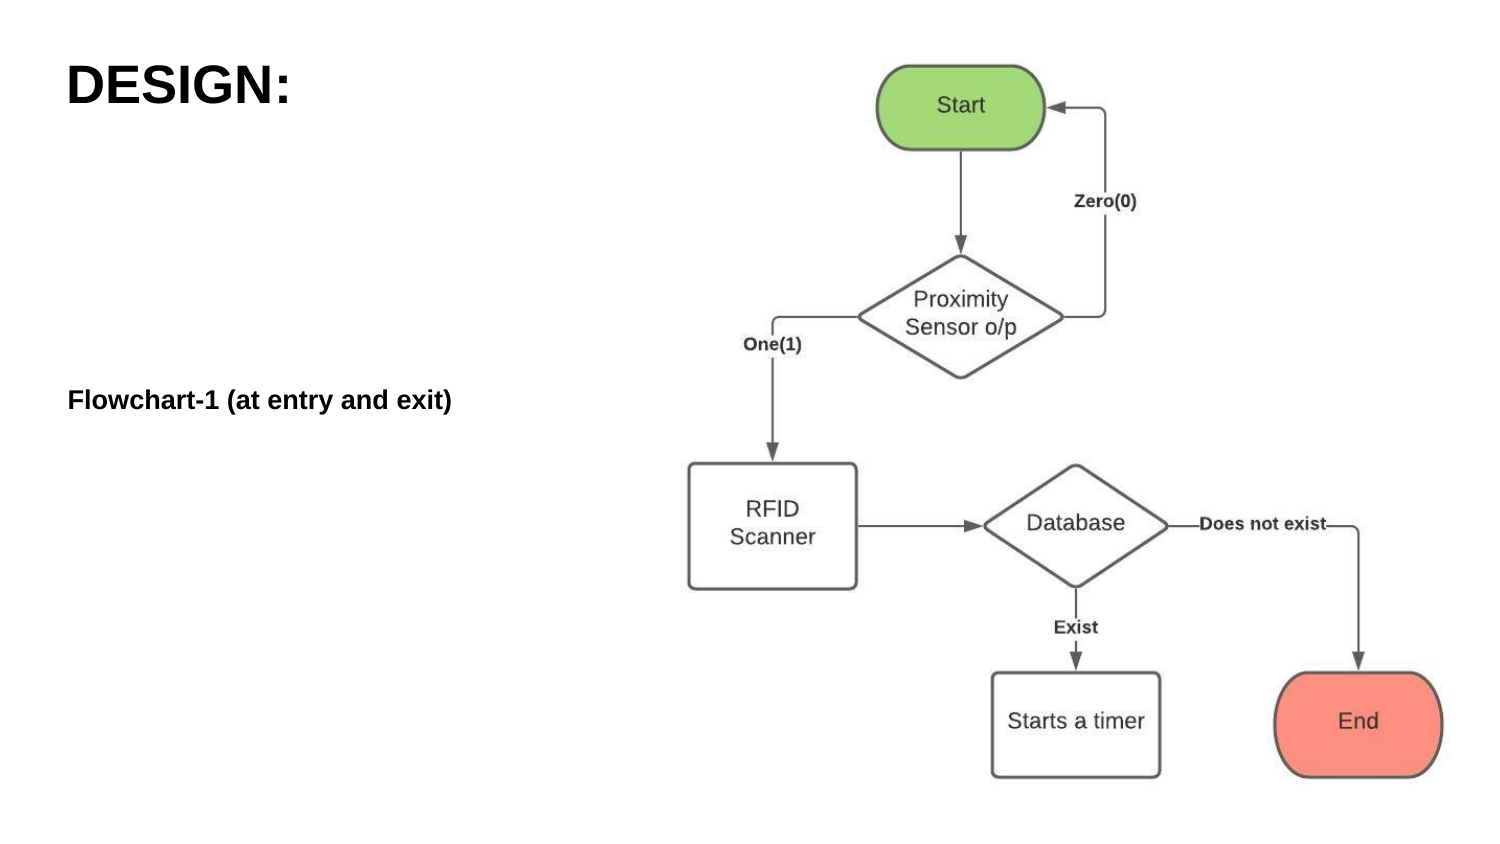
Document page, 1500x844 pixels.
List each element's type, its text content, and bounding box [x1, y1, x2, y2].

text_box Flowchart-1 (at entry and exit) [52, 367, 505, 441]
picture [647, 24, 1484, 819]
text_box DESIGN: [51, 34, 476, 157]
